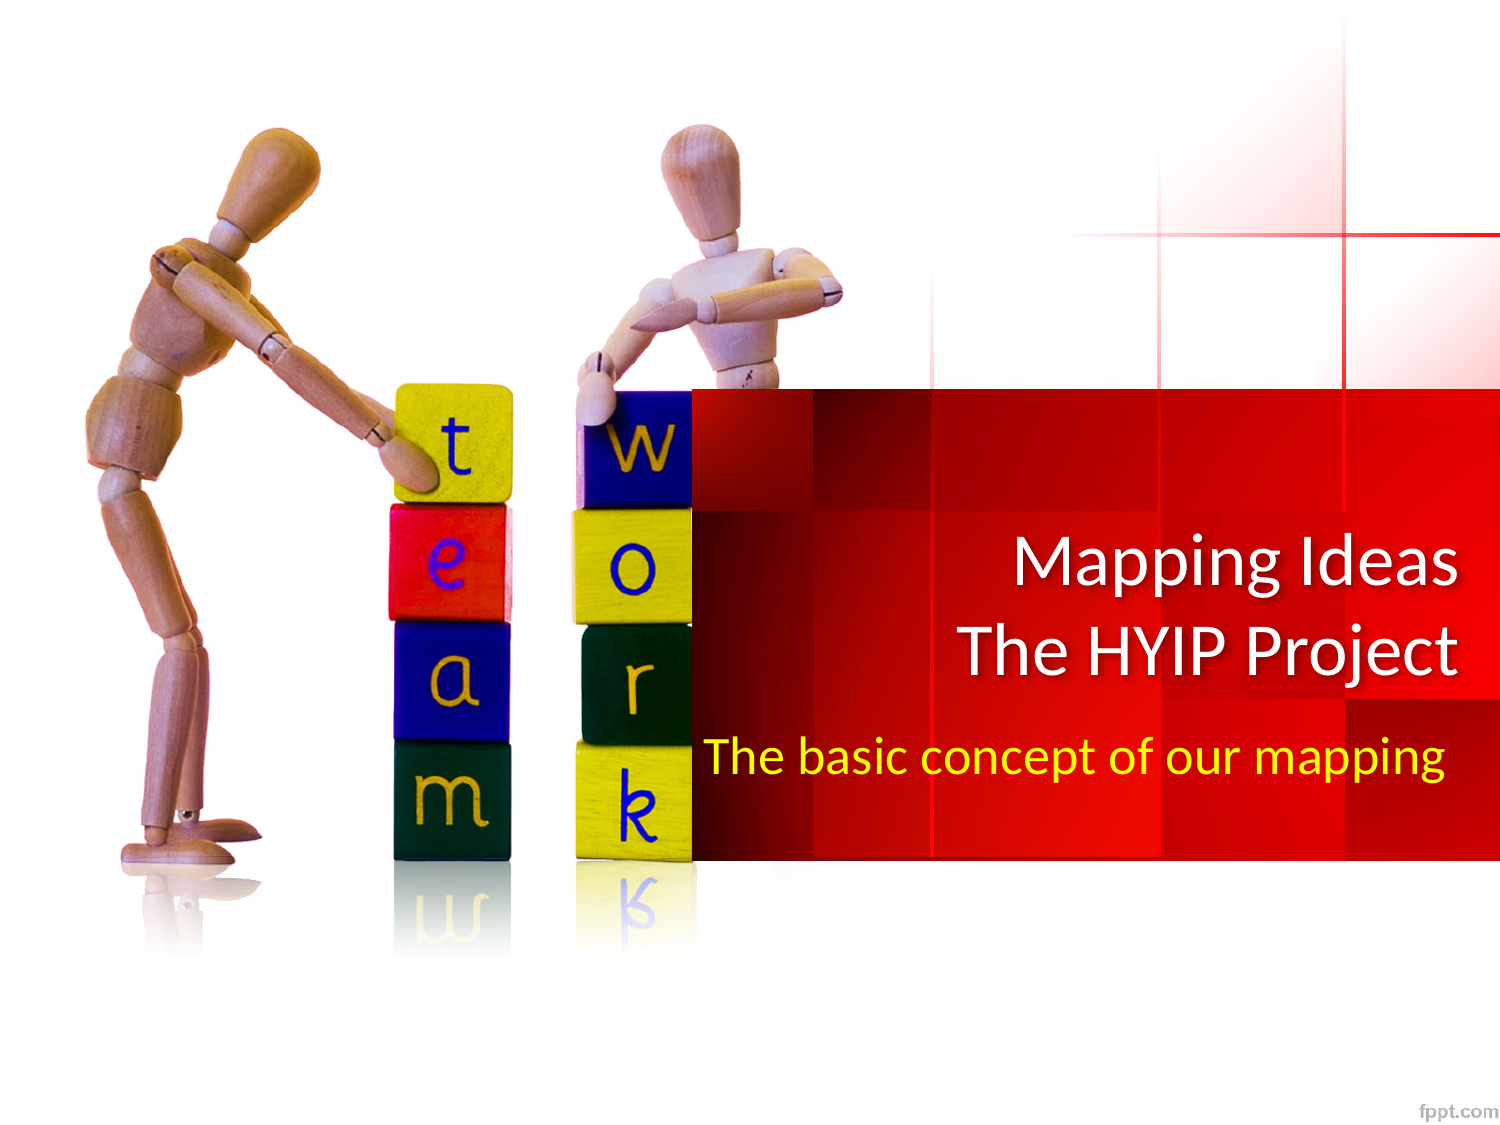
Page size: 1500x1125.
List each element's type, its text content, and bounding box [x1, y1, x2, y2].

subtitle The basic concept of our mapping [399, 712, 1475, 813]
picture [0, 0, 1500, 1125]
title Mapping Ideas The HYIP Project [173, 487, 1475, 713]
